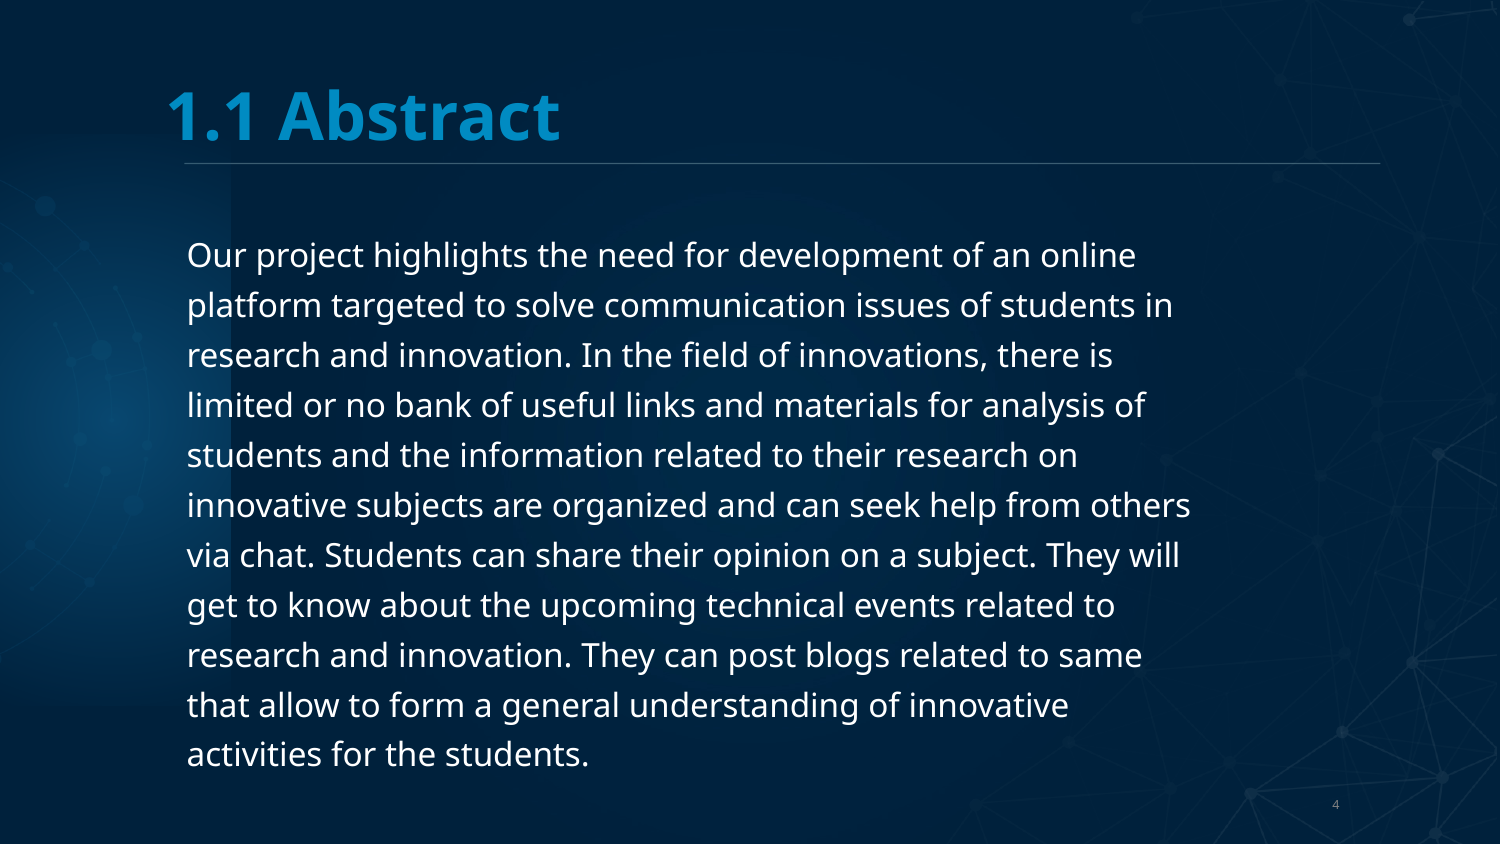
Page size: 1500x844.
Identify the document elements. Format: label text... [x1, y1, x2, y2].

list Our project highlights the need for development of an online platform targeted to solve communication issues of students in research and innovation. In the field of innovations, there is limited or no bank of useful links and materials for analysis of students and the information related to their research on innovative subjects are organized and can seek help from others via chat. Students can share their opinion on a subject. They will get to know about the upcoming technical events related to research and innovation. They can post blogs related to same that allow to form a general understanding of innovative activities for the students. [171, 209, 1216, 801]
title 1.1 Abstract [150, 80, 1349, 162]
slide_number 4 [1004, 782, 1355, 828]
picture [0, 0, 1500, 844]
